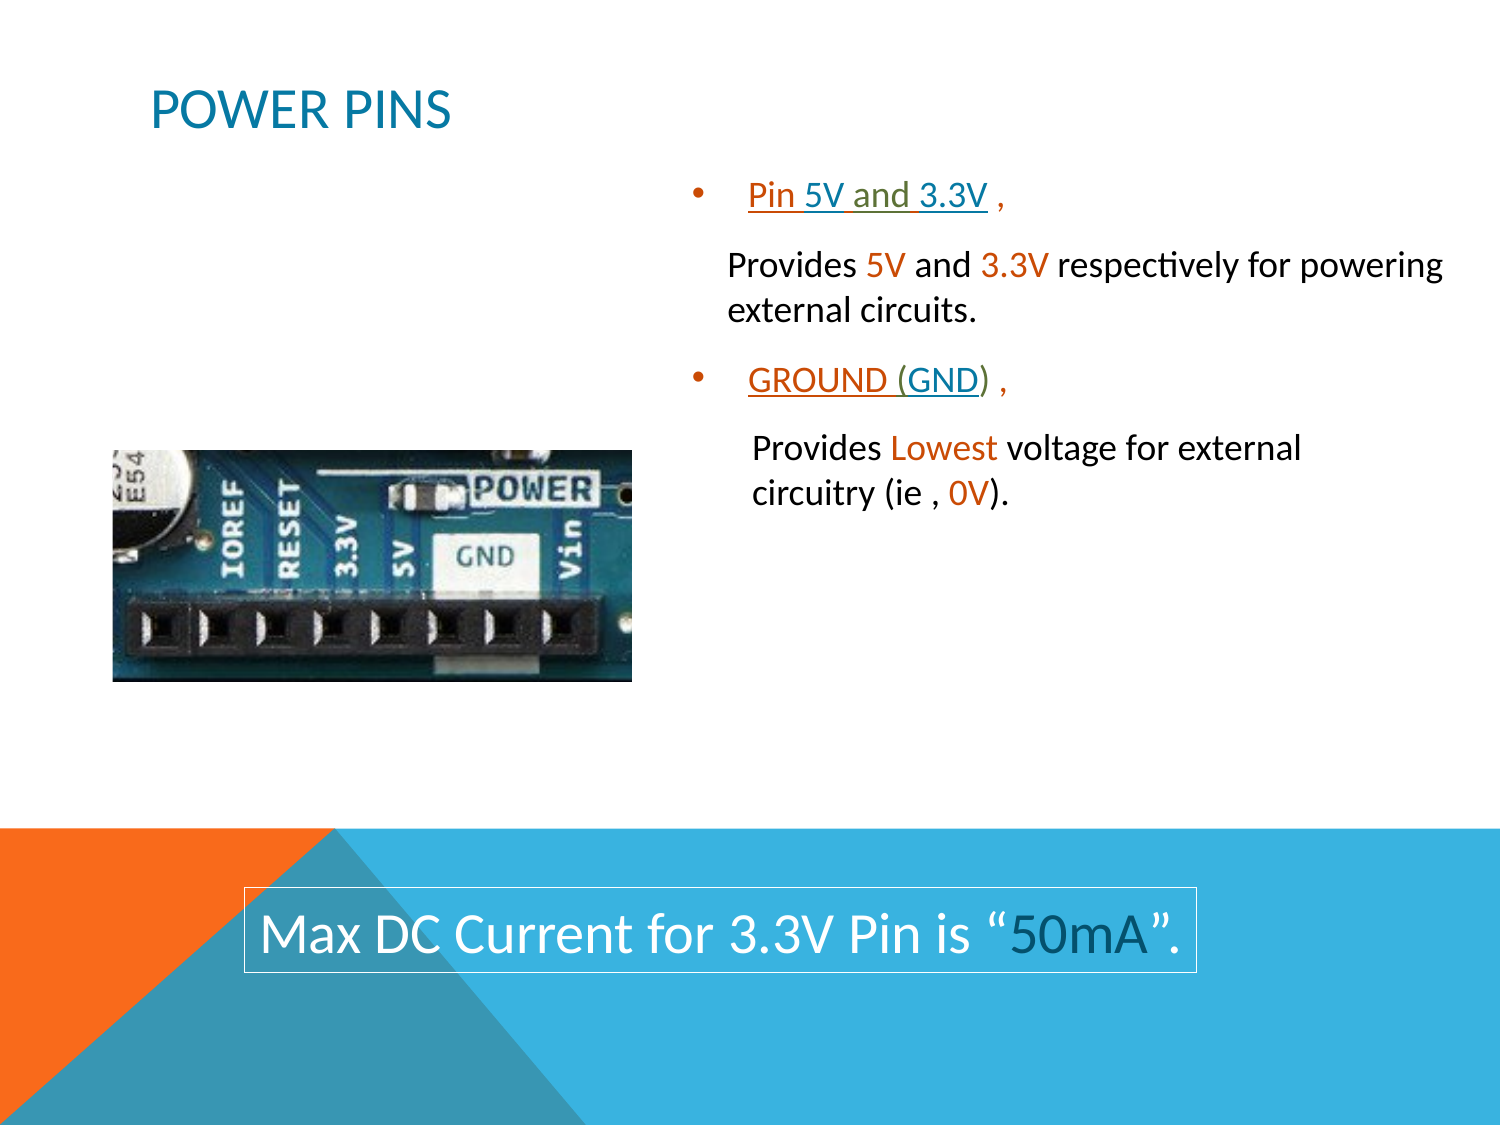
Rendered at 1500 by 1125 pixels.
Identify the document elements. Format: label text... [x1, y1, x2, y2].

text_box GROUND (GND) , [677, 347, 1023, 407]
text_box Pin 5V and 3.3V , [677, 162, 1021, 223]
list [112, 449, 632, 682]
text_box Provides 5V and 3.3V respectively for powering external circuits. [712, 232, 1463, 338]
text_box Max DC Current for 3.3V Pin is “50mA”. [245, 887, 1196, 973]
title Power Pins [135, 60, 1369, 150]
text_box Provides Lowest voltage for external circuitry (ie , 0V). [737, 415, 1500, 521]
